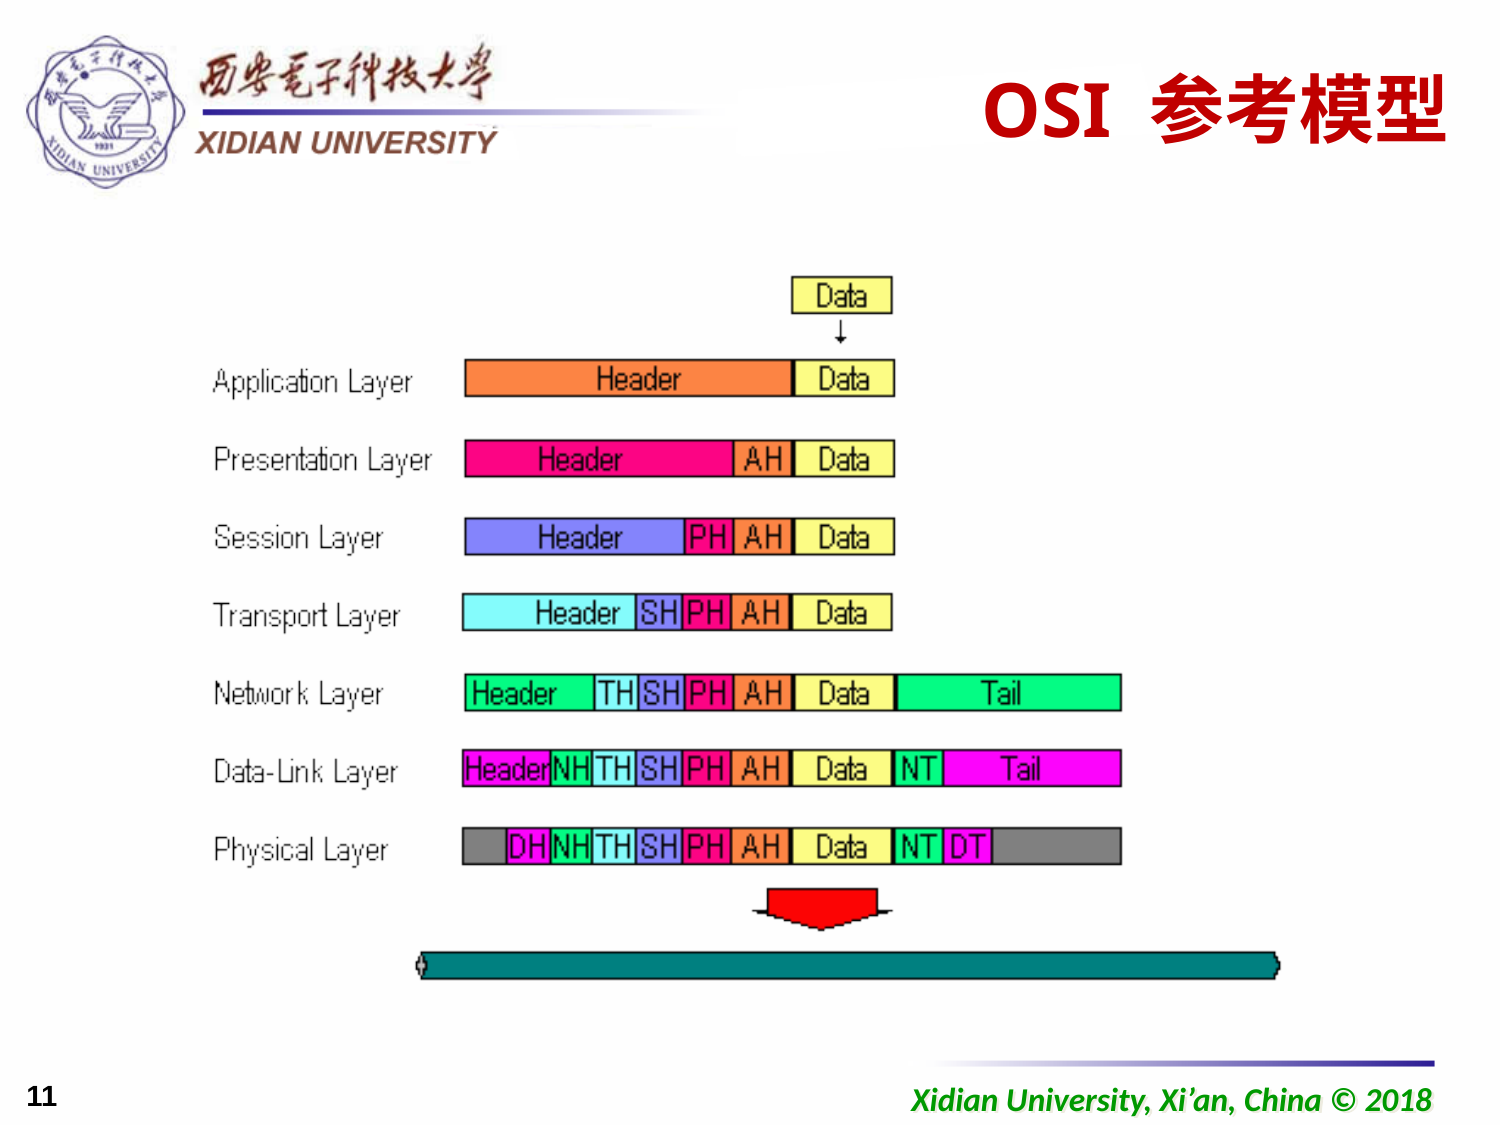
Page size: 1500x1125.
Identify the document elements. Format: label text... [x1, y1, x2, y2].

picture [0, 0, 1500, 1125]
text_box OSI 参考模型 [501, 54, 1465, 150]
